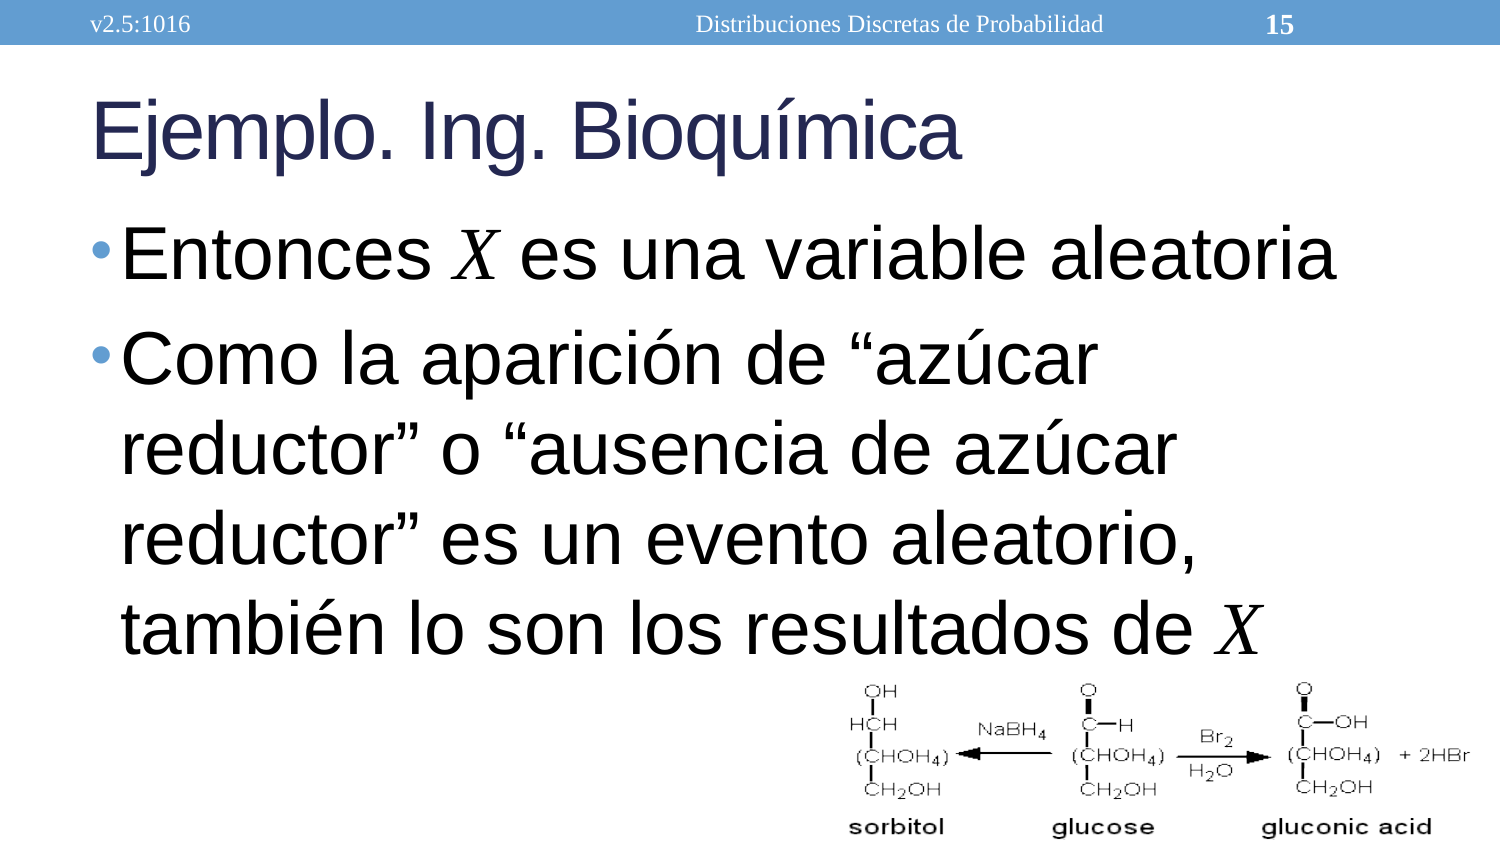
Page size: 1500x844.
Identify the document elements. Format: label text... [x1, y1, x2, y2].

slide_number v2.5:1016 [75, 2, 550, 43]
slide_number 15 [1250, 2, 1425, 43]
title Ejemplo. Ing. Bioquímica [75, 65, 1425, 188]
footer Distribuciones Discretas de Probabilidad [562, 2, 1238, 43]
list Entonces X es una variable aleatoria Como la aparición de “azúcar reductor” o “ausencia de azúcar reductor” es un evento aleatorio, también lo son los resultados de X [75, 196, 1425, 797]
picture [837, 674, 1500, 844]
